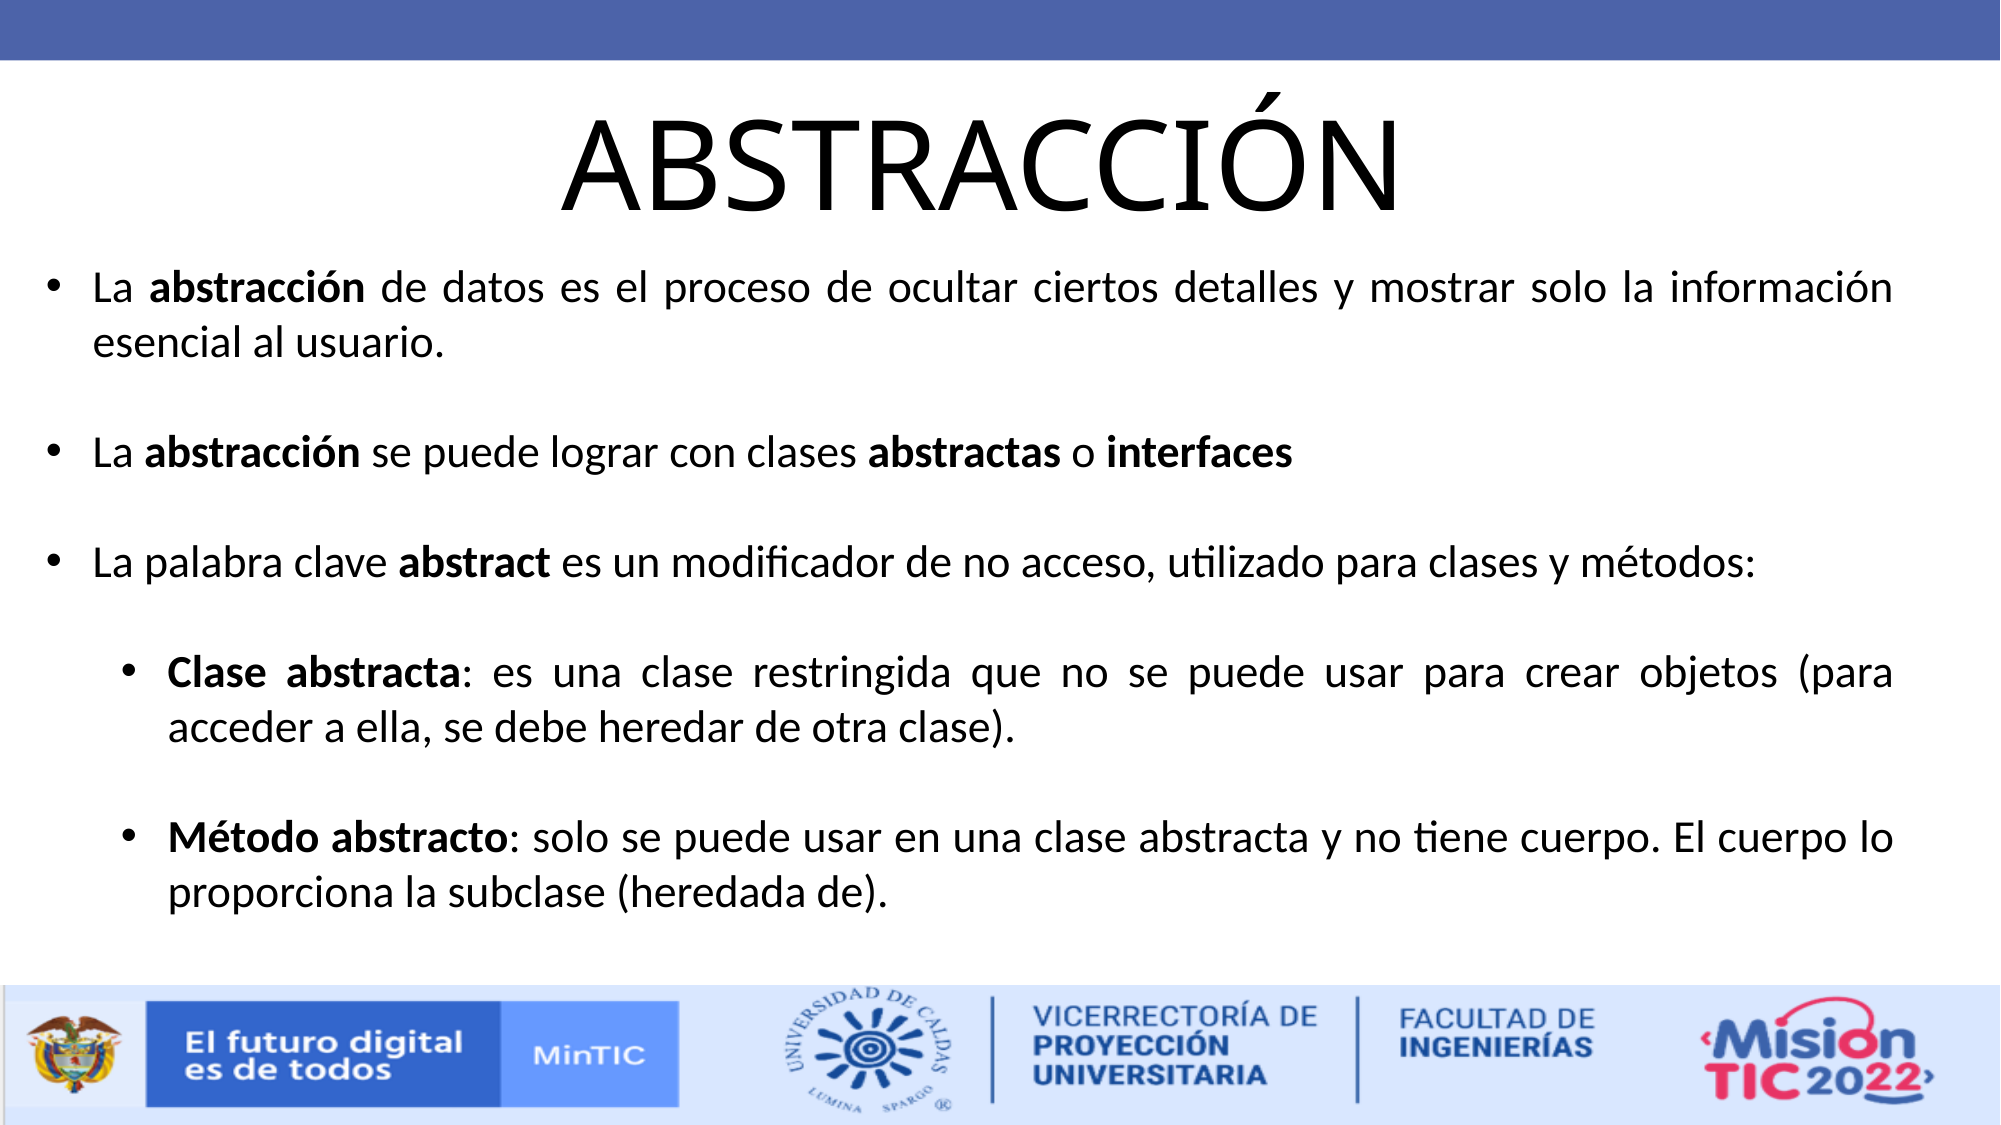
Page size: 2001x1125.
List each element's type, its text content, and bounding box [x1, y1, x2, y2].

picture [0, 985, 2000, 1125]
title ABSTRACCIÓN [31, 62, 1938, 245]
text_box La abstracción de datos es el proceso de ocultar ciertos detalles y mostrar solo la información esencial al usuario. La abstracción se puede lograr con clases abstractas o interfaces La palabra clave abstract es un modificador de no acceso, utilizado para clases y métodos: Clase abstracta: es una clase restringida que no se puede usar para crear objetos (para acceder a ella, se debe heredar de otra clase). Método abstracto: solo se puede usar en una clase abstracta y no tiene cuerpo. El cuerpo lo proporciona la subclase (heredada de). [31, 249, 1911, 980]
text_box [0, 0, 2000, 62]
